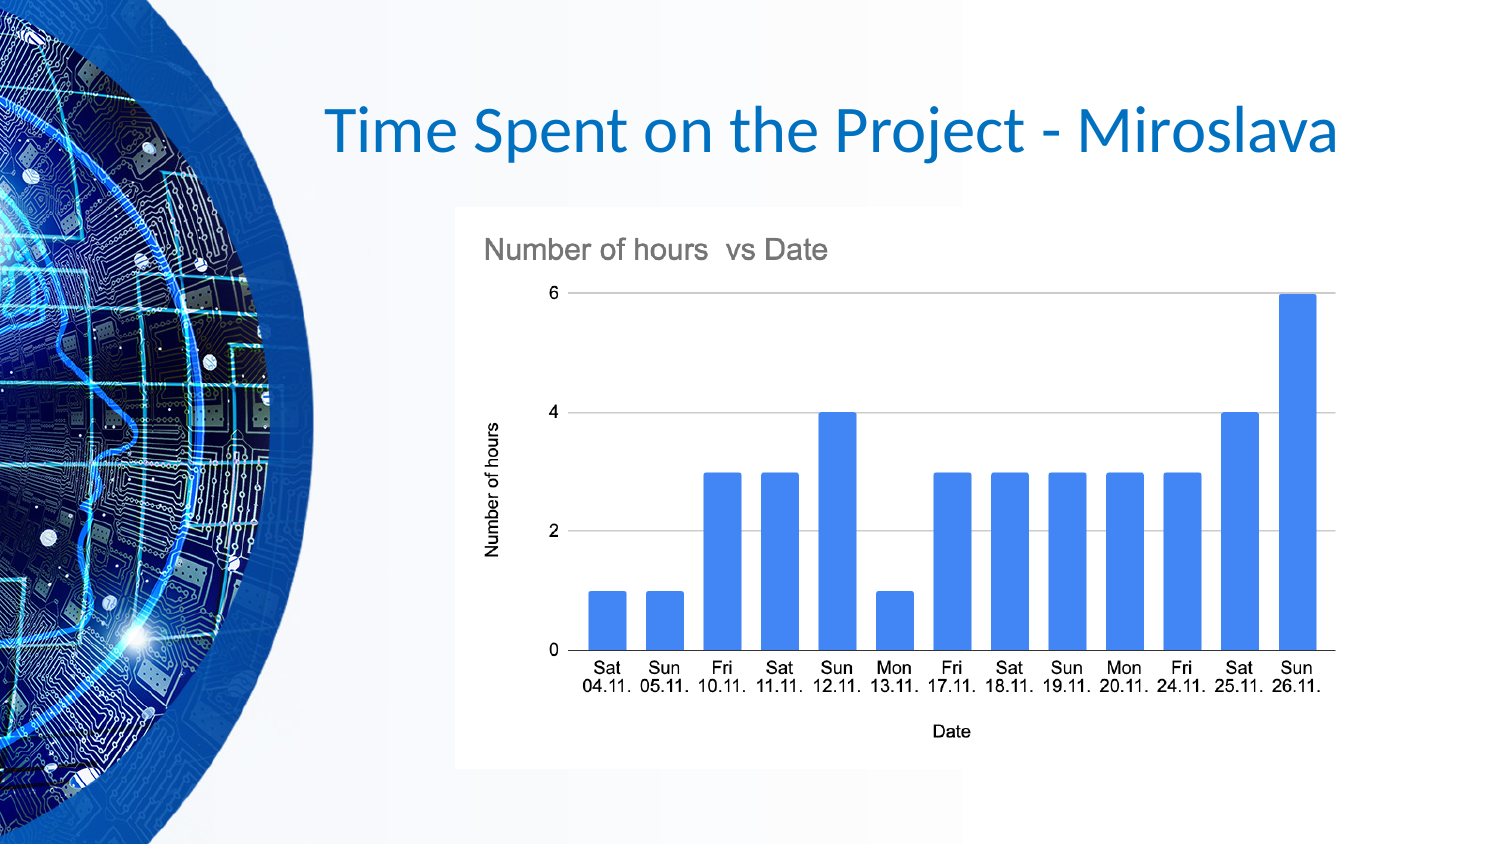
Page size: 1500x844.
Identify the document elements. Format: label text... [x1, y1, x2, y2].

picture [0, 0, 1500, 844]
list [455, 207, 1363, 770]
title Time Spent on the Project - Miroslava [309, 66, 1424, 186]
